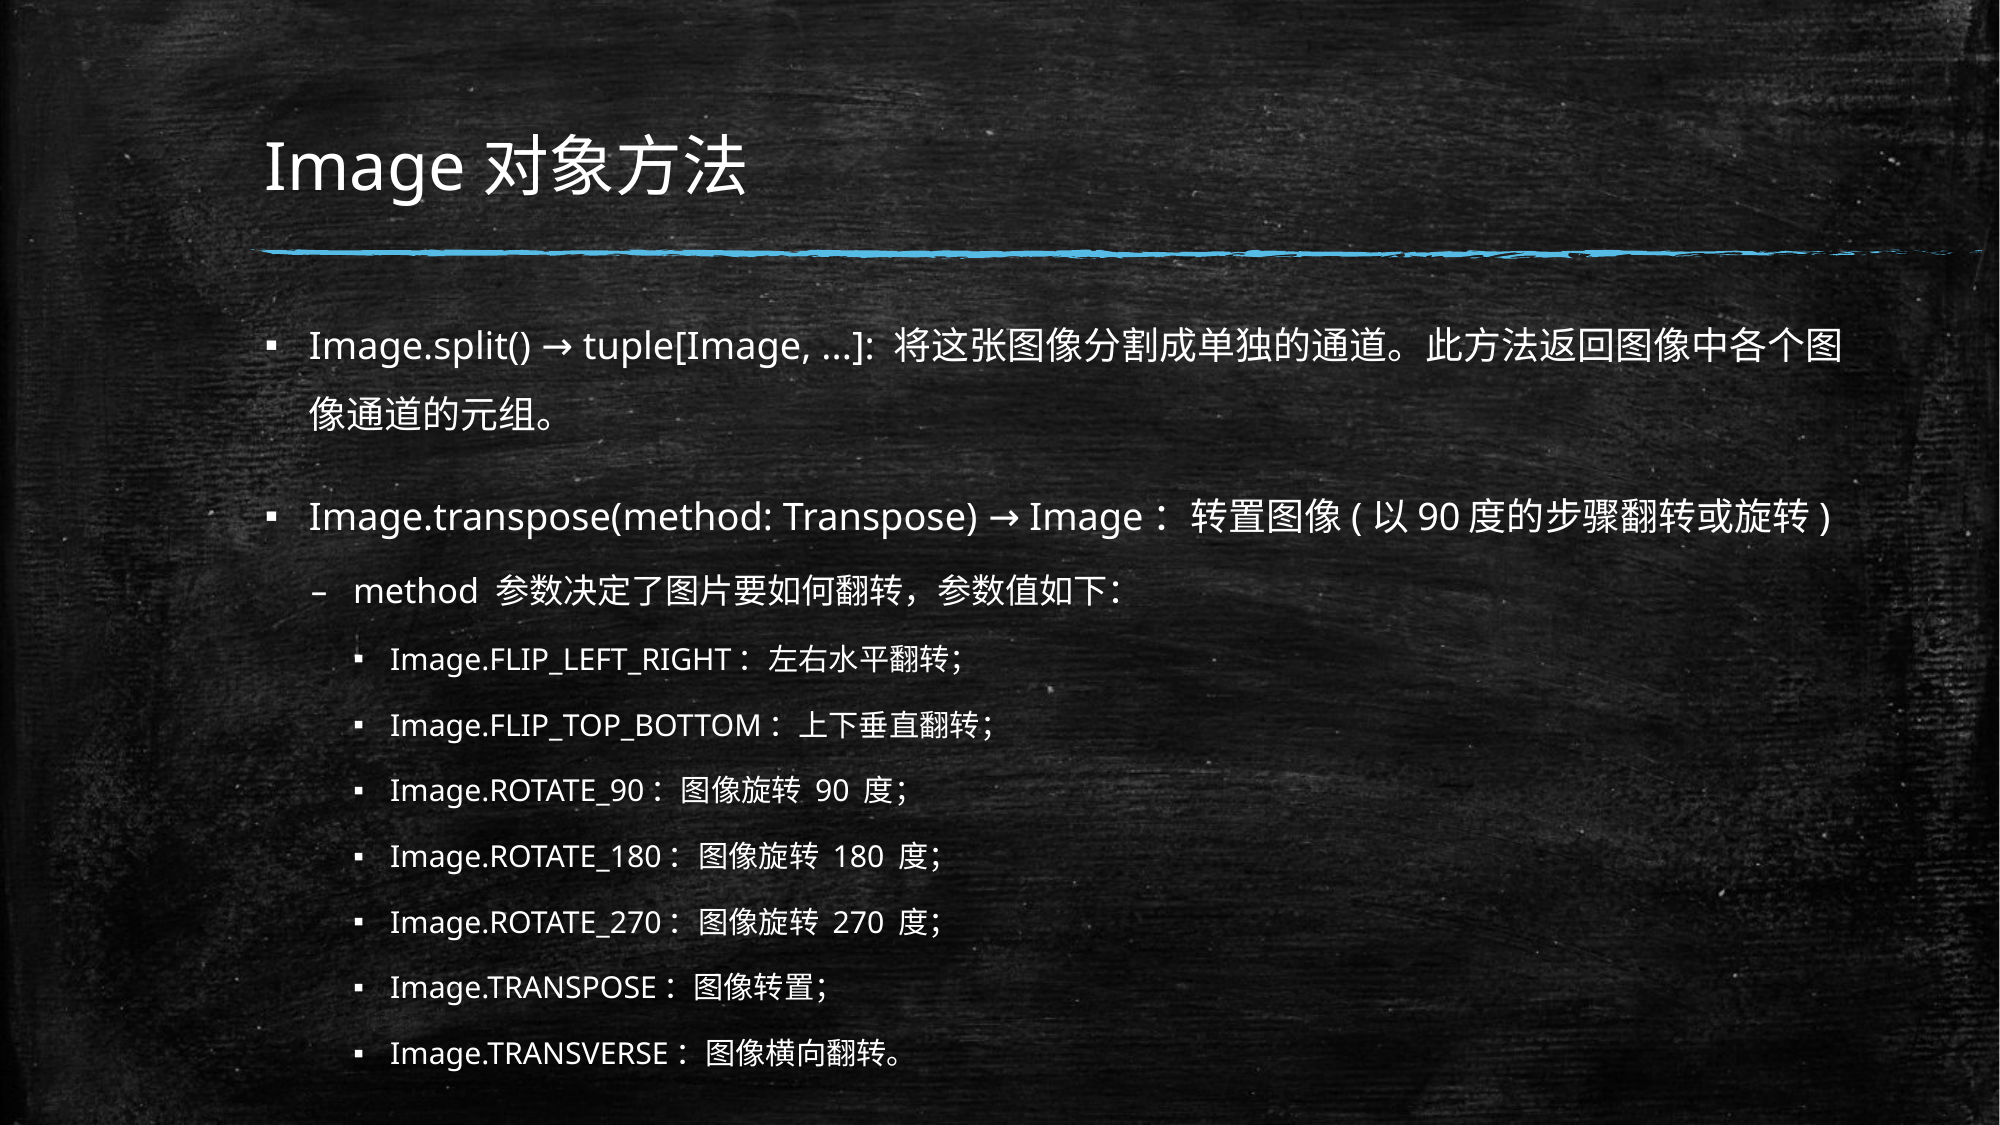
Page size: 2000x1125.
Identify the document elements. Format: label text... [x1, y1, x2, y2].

title Image对象方法 [249, 45, 1750, 213]
list Image.split() → tuple[Image, ...]: 将这张图像分割成单独的通道。此方法返回图像中各个图像通道的元组。 Image.transpose(method: Transpose) → Image：转置图像(以90度的步骤翻转或旋转) method 参数决定了图片要如何翻转，参数值如下： Image.FLIP_LEFT_RIGHT：左右水平翻转； Image.FLIP_TOP_BOTTOM：上下垂直翻转； Image.ROTATE_90：图像旋转 90 度； Image.ROTATE_180：图像旋转 180 度； Image.ROTATE_270：图像旋转 270 度； Image.TRANSPOSE：图像转置； Image.TRANSVERSE：图像横向翻转。 [249, 291, 1863, 1085]
